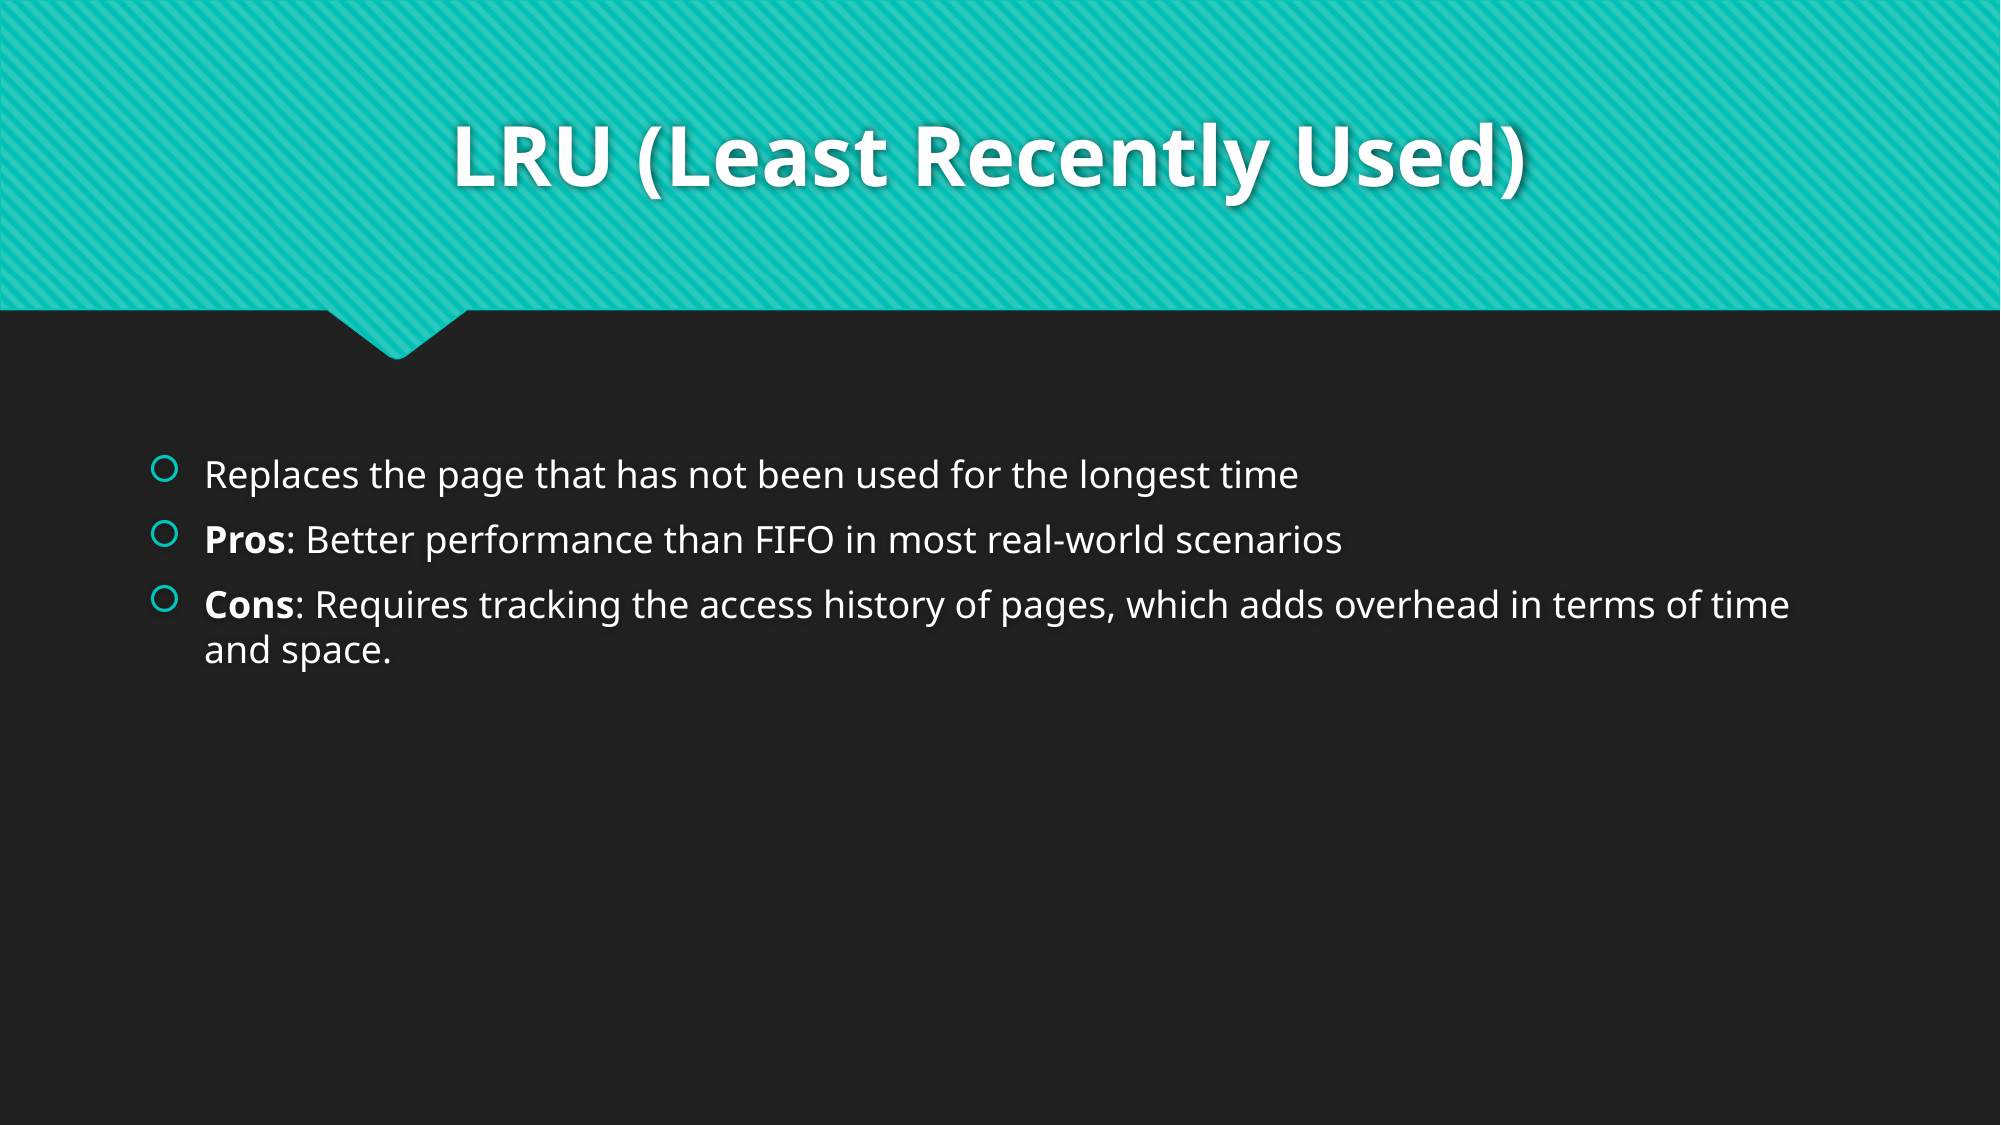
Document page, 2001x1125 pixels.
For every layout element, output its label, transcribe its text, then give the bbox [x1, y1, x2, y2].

title LRU (Least Recently Used) [132, 73, 1868, 233]
list Replaces the page that has not been used for the longest time Pros: Better performance than FIFO in most real-world scenarios Cons: Requires tracking the access history of pages, which adds overhead in terms of time and space. [132, 389, 1865, 733]
